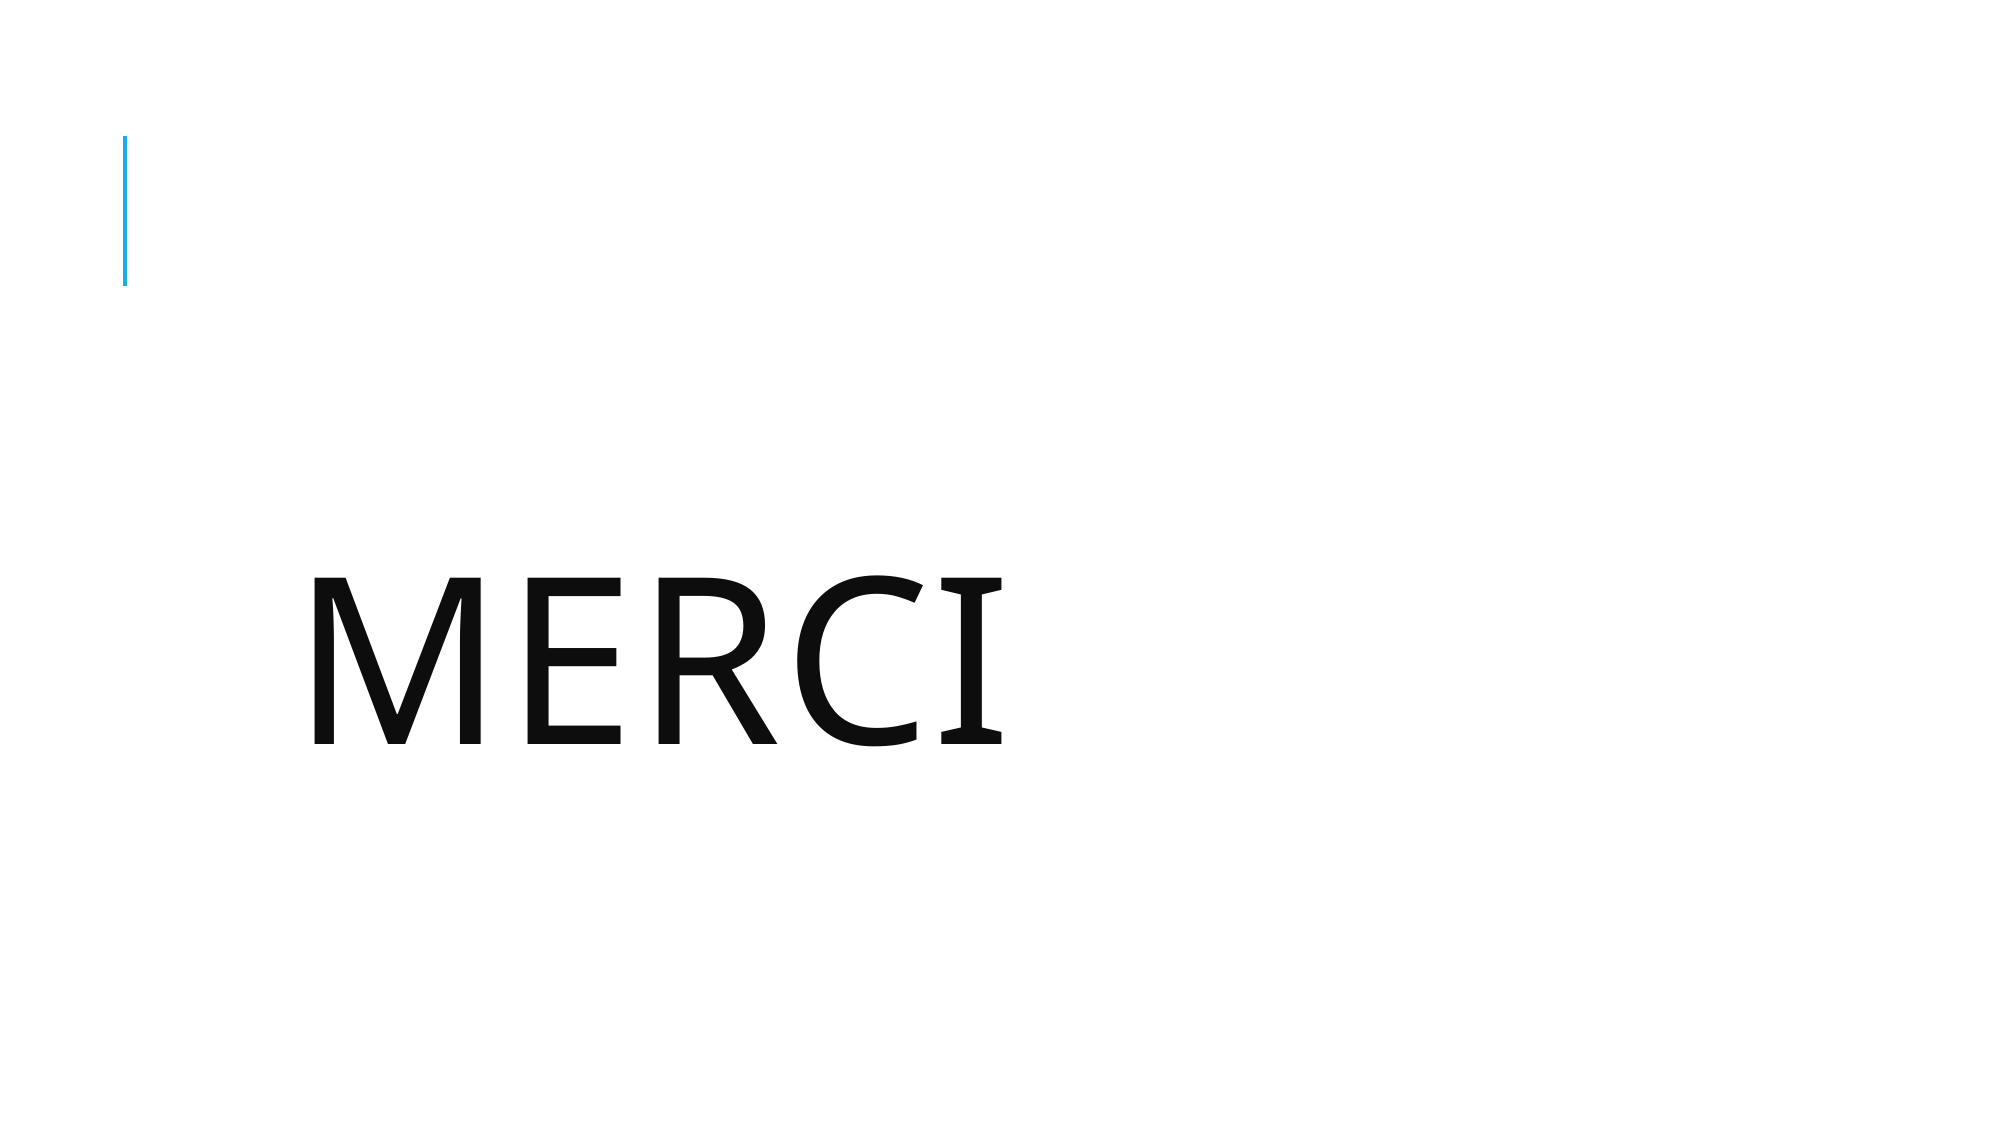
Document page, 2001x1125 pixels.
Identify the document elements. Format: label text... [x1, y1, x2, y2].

title Merci [277, 554, 1873, 801]
